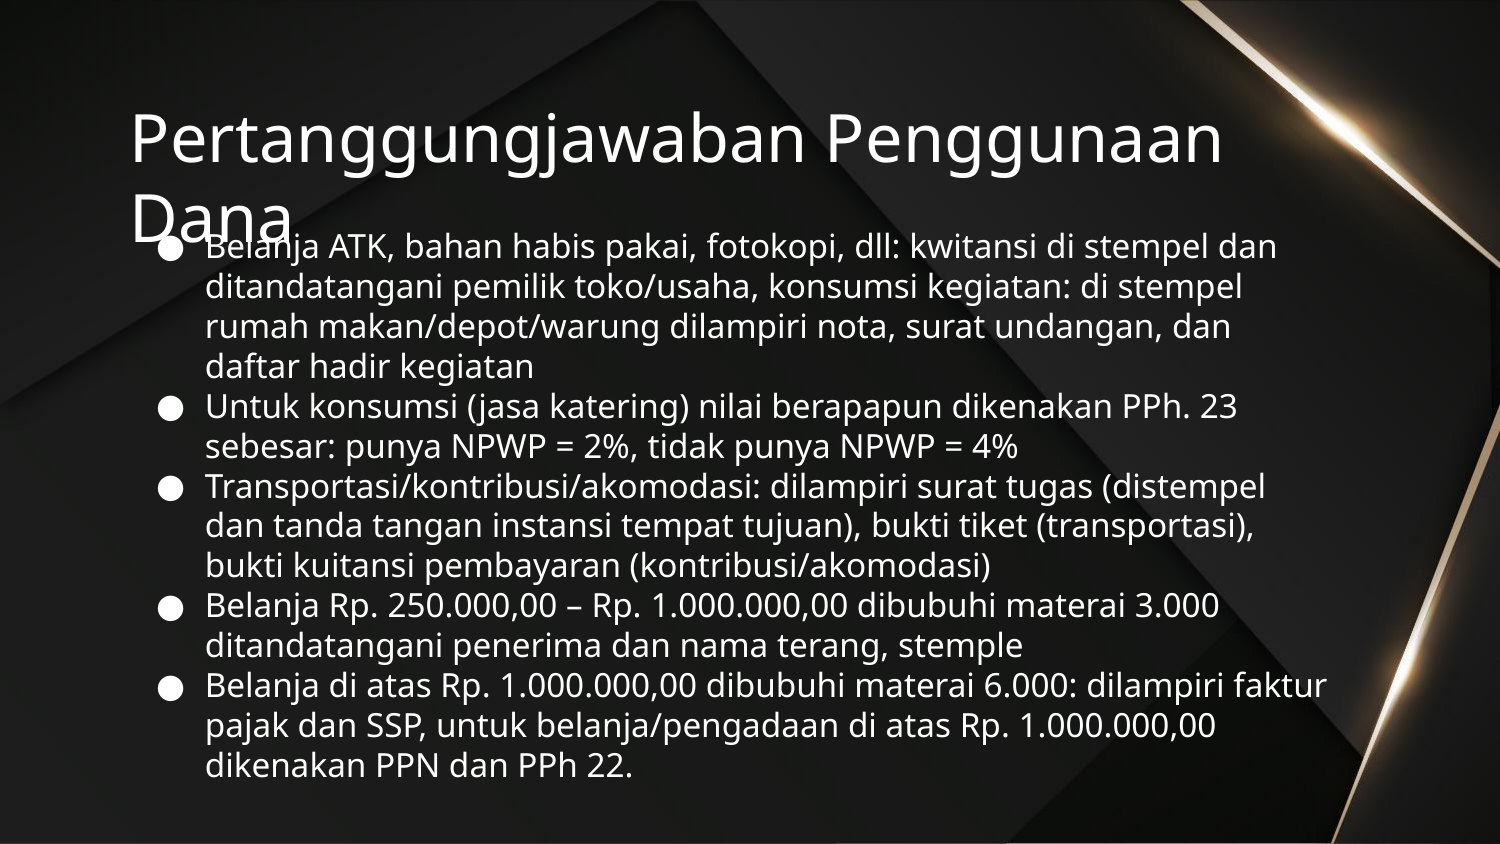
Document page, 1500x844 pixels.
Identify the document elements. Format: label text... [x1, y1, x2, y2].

title Pertanggungjawaban Penggunaan Dana [114, 80, 1386, 189]
picture [0, 0, 1500, 844]
list Belanja ATK, bahan habis pakai, fotokopi, dll: kwitansi di stempel dan ditandatangani pemilik toko/usaha, konsumsi kegiatan: di stempel rumah makan/depot/warung dilampiri nota, surat undangan, dan daftar hadir kegiatan Untuk konsumsi (jasa katering) nilai berapapun dikenakan PPh. 23 sebesar: punya NPWP = 2%, tidak punya NPWP = 4% Transportasi/kontribusi/akomodasi: dilampiri surat tugas (distempel dan tanda tangan instansi tempat tujuan), bukti tiket (transportasi), bukti kuitansi pembayaran (kontribusi/akomodasi) Belanja Rp. 250.000,00 – Rp. 1.000.000,00 dibubuhi materai 3.000 ditandatangani penerima dan nama terang, stemple Belanja di atas Rp. 1.000.000,00 dibubuhi materai 6.000: dilampiri faktur pajak dan SSP, untuk belanja/pengadaan di atas Rp. 1.000.000,00 dikenakan PPN dan PPh 22. [114, 210, 1350, 749]
